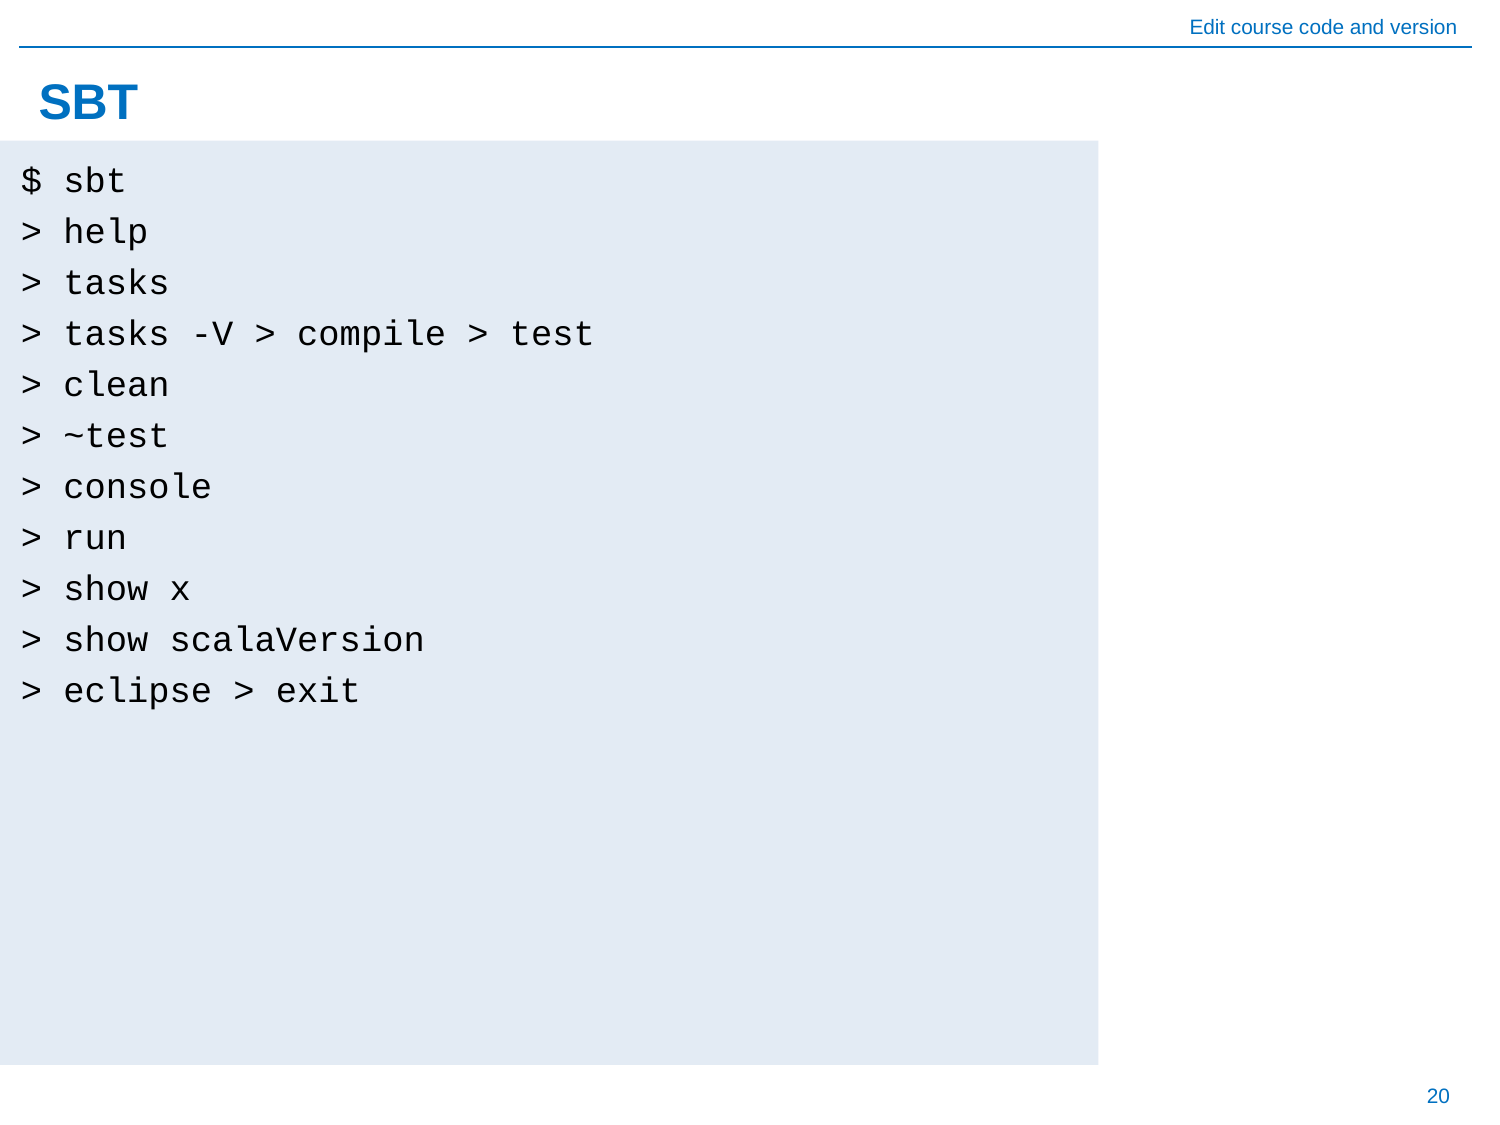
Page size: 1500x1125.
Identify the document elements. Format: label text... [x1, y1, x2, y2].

title SBT [23, 58, 1465, 141]
list $ sbt > help > tasks > tasks -V > compile > test > clean > ~test > console > run > show x > show scalaVersion > eclipse > exit [0, 140, 1099, 1065]
